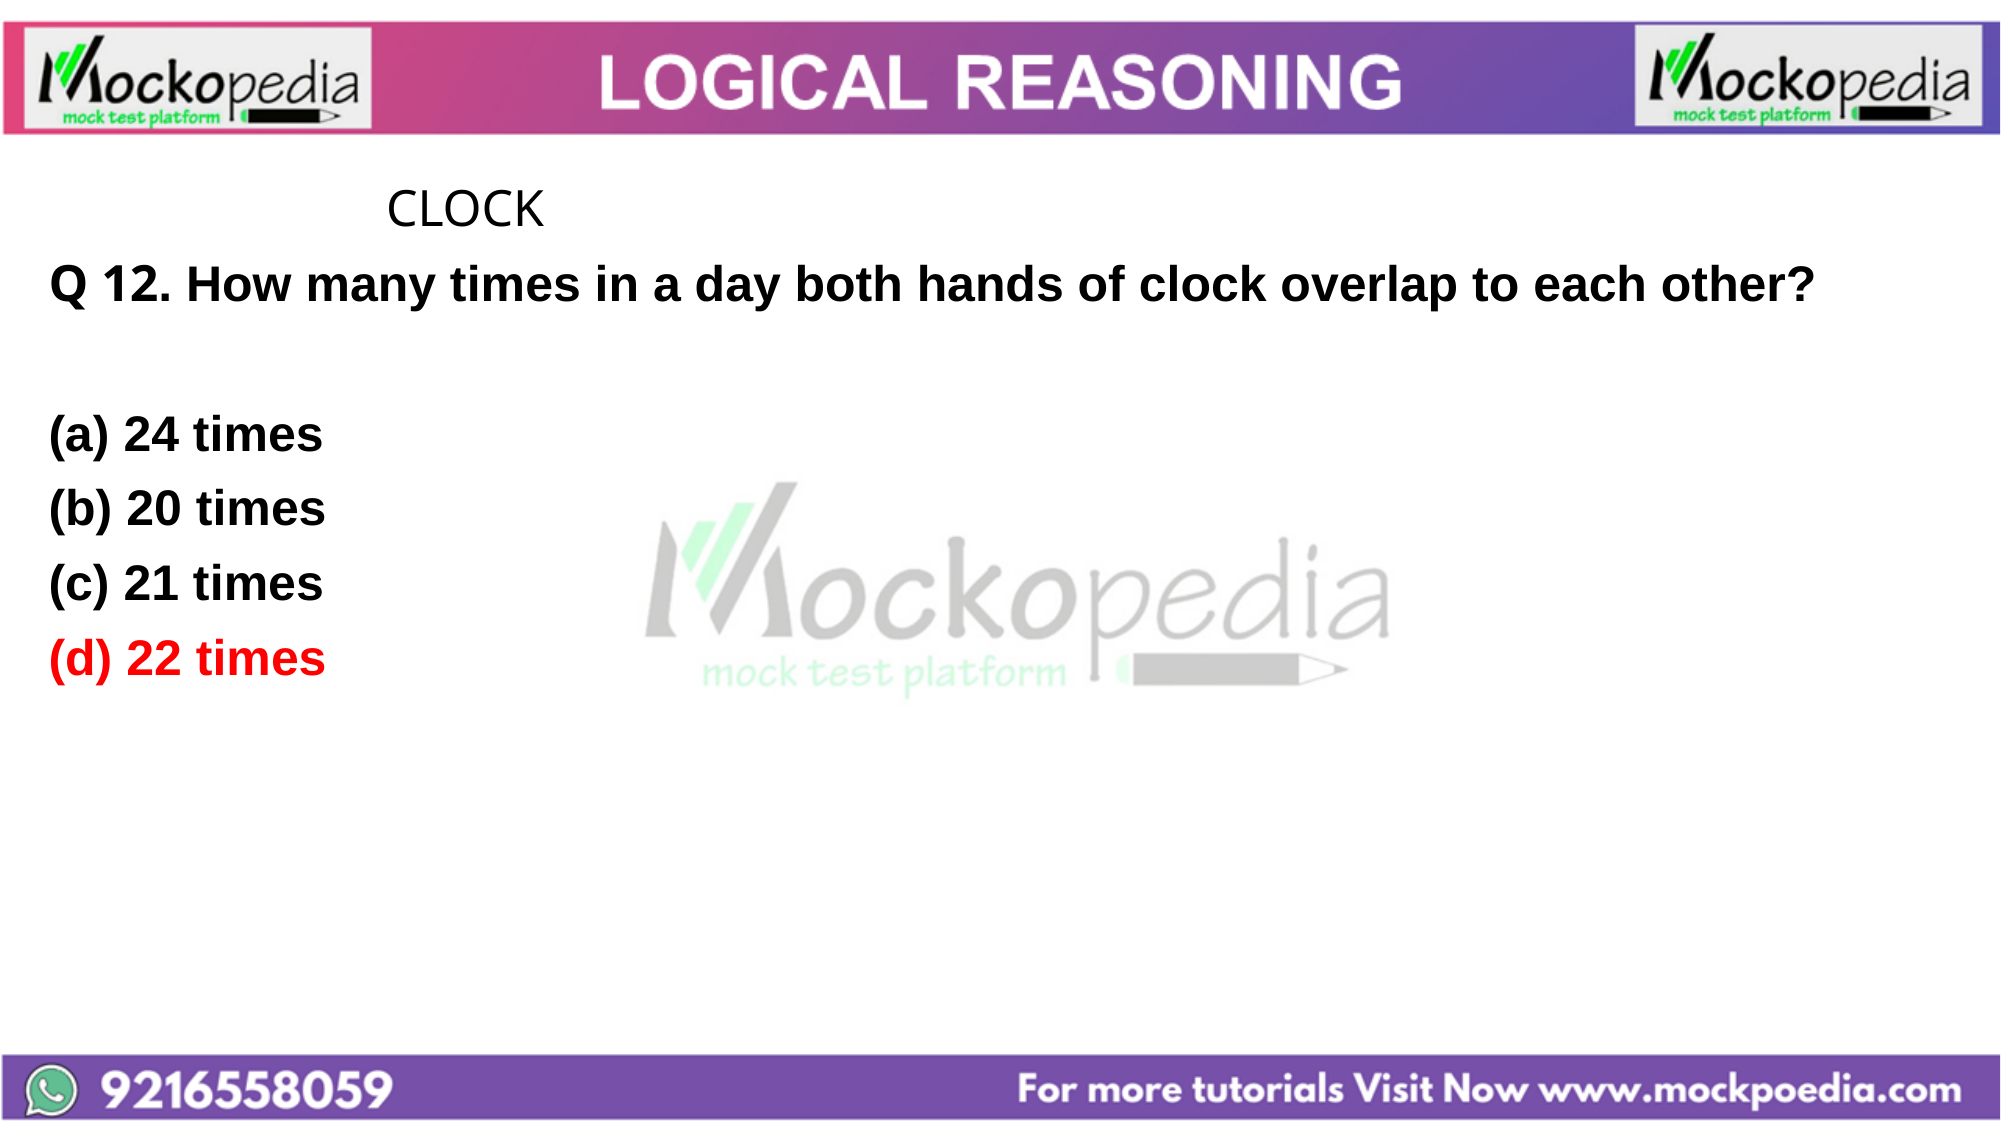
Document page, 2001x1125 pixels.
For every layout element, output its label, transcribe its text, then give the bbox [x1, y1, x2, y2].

title [41, 31, 1959, 142]
picture [0, 0, 2001, 1125]
list CLOCK Q 12. How many times in a day both hands of clock overlap to each other? 24 times (b) 20 times (c) 21 times (d) 22 times [33, 175, 1959, 1053]
